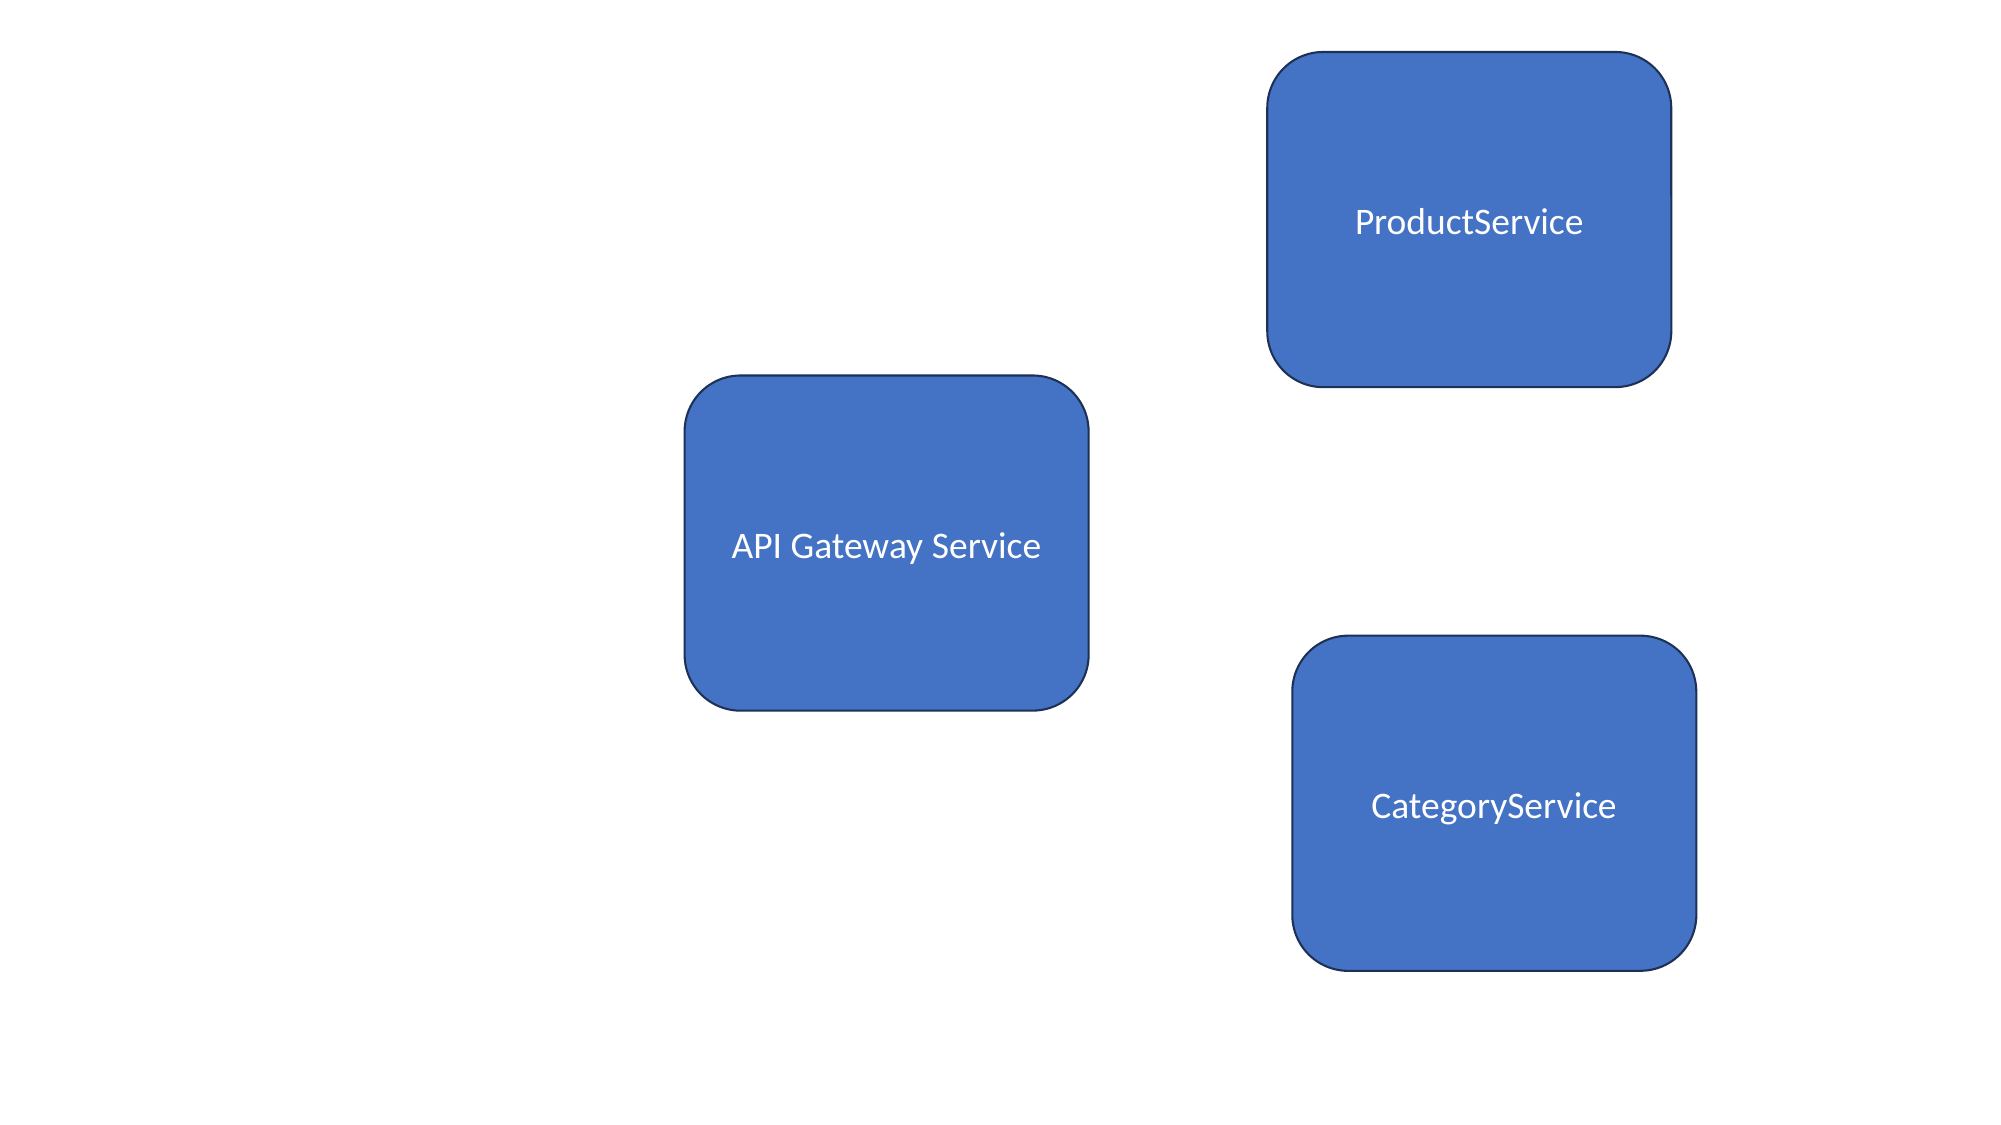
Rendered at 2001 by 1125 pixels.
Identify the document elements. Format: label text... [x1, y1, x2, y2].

text_box API Gateway Service [683, 374, 1090, 712]
text_box CategoryService [1291, 634, 1698, 972]
text_box ProductService [1266, 50, 1673, 389]
